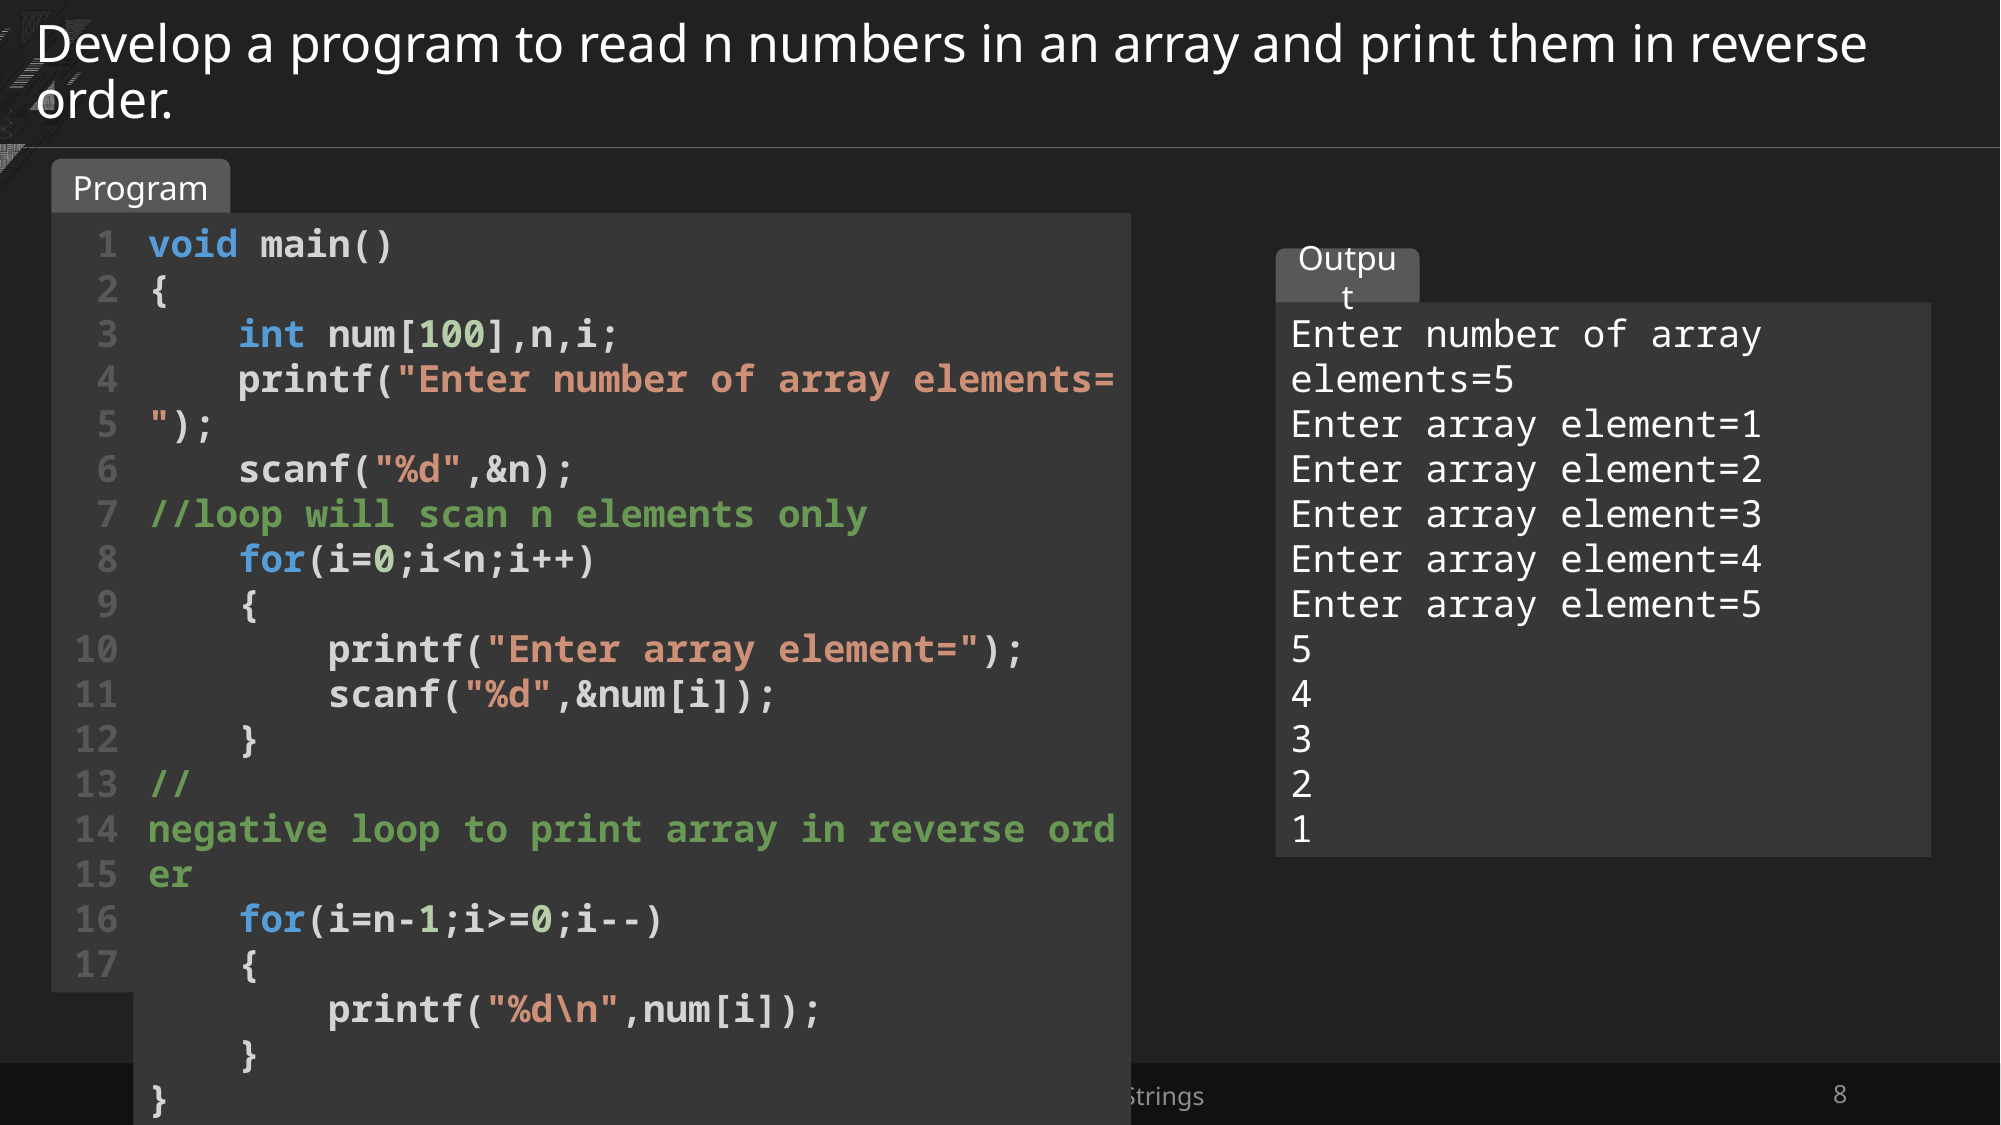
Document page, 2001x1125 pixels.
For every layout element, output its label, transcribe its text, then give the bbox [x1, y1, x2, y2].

text_box void main() { int num[100],n,i; printf("Enter number of array elements="); scanf("%d",&n); //loop will scan n elements only for(i=0;i<n;i++) { printf("Enter array element="); scanf("%d",&num[i]); } //negative loop to print array in reverse order for(i=n-1;i>=0;i--) { printf("%d\n",num[i]); } } [133, 212, 1132, 1125]
text_box Program [50, 157, 232, 214]
text_box Output [1274, 247, 1421, 304]
text_box 1 2 3 4 5 6 7 8 9 10 11 12 13 14 15 16 17 [51, 214, 134, 993]
text_box Enter number of array elements=5 Enter array element=1 Enter array element=2 Enter array element=3 Enter array element=4 Enter array element=5 5 4 3 2 1 [1275, 302, 1932, 858]
title Develop a program to read n numbers in an array and print them in reverse order. [0, 0, 2000, 148]
